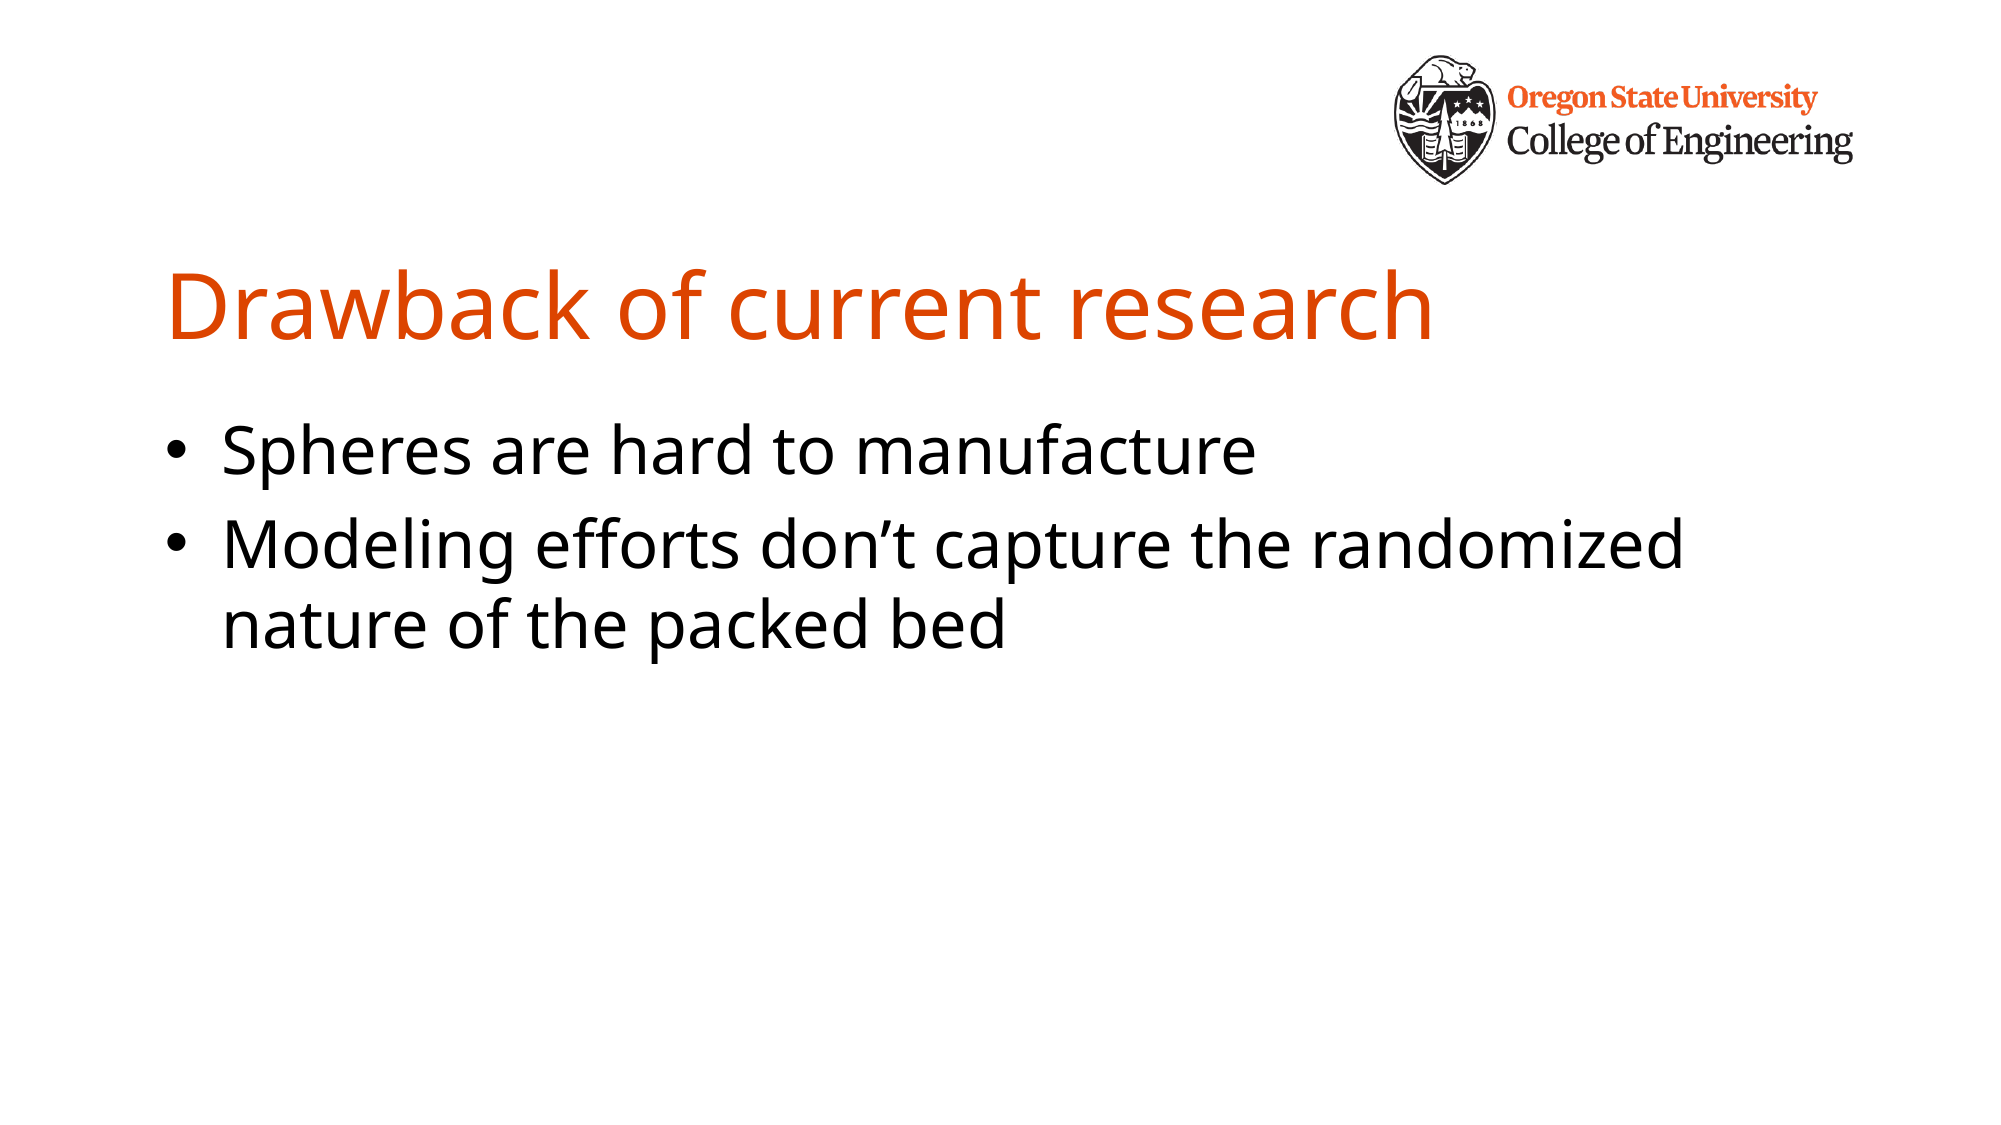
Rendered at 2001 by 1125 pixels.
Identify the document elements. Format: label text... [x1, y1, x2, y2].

list Spheres are hard to manufacture Modeling efforts don’t capture the randomized nature of the packed bed [149, 400, 1851, 1005]
title Drawback of current research [149, 205, 1851, 400]
